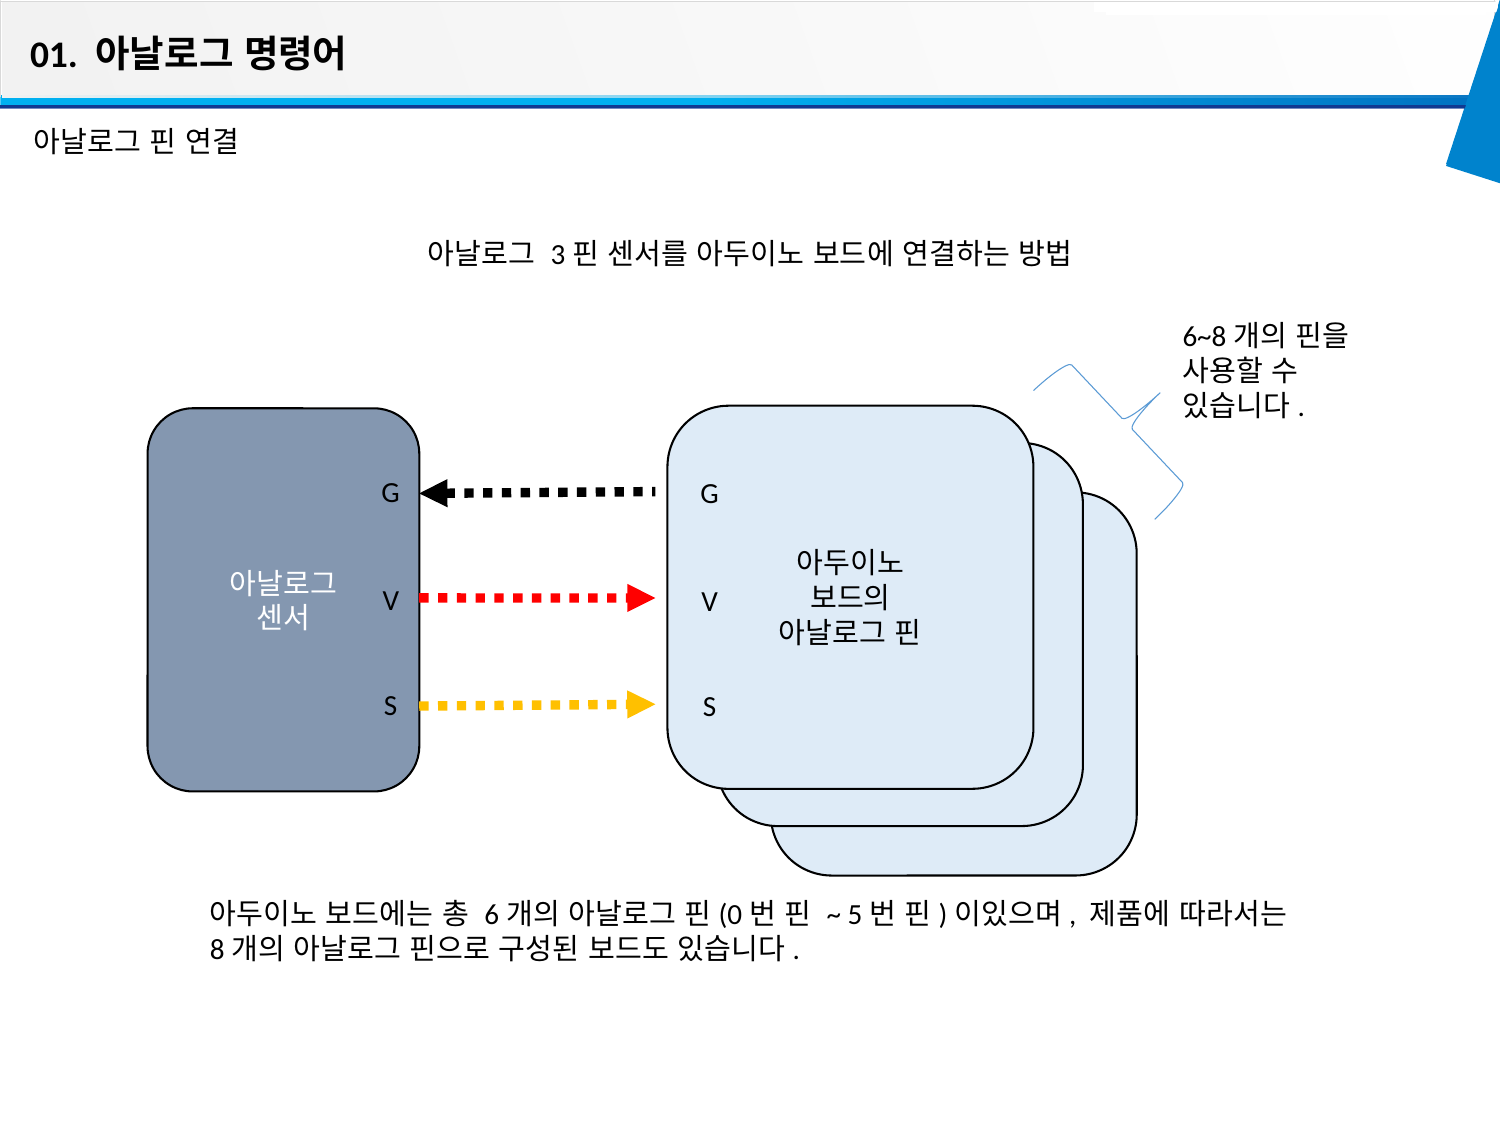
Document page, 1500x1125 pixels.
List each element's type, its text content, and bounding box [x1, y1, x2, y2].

text_box [1033, 364, 1184, 520]
text_box G [366, 466, 415, 516]
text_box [1446, 1, 1500, 184]
text_box 아날로그 핀 연결 [33, 123, 1426, 159]
text_box [770, 491, 1138, 877]
text_box 아두이노 보드의 아날로그 핀 [666, 404, 1035, 790]
text_box 6~8개의 핀을 사용할 수 있습니다. [1167, 309, 1365, 430]
text_box S [369, 678, 413, 729]
text_box 아날로그 센서 [146, 407, 421, 793]
text_box S [688, 679, 732, 730]
text_box [721, 442, 1084, 828]
text_box V [686, 575, 733, 625]
text_box G [685, 467, 734, 518]
text_box 01. 아날로그 명령어 [15, 22, 363, 83]
text_box 아날로그 3핀 센서를 아두이노 보드에 연결하는 방법 [29, 231, 1471, 1005]
text_box V [367, 573, 414, 624]
text_box 아두이노 보드에는 총 6개의 아날로그 핀(0번 핀 ~ 5번 핀)이있으며, 제품에 따라서는 8개의 아날로그 핀으로 구성된 보드도 있습니다. [194, 887, 1320, 973]
